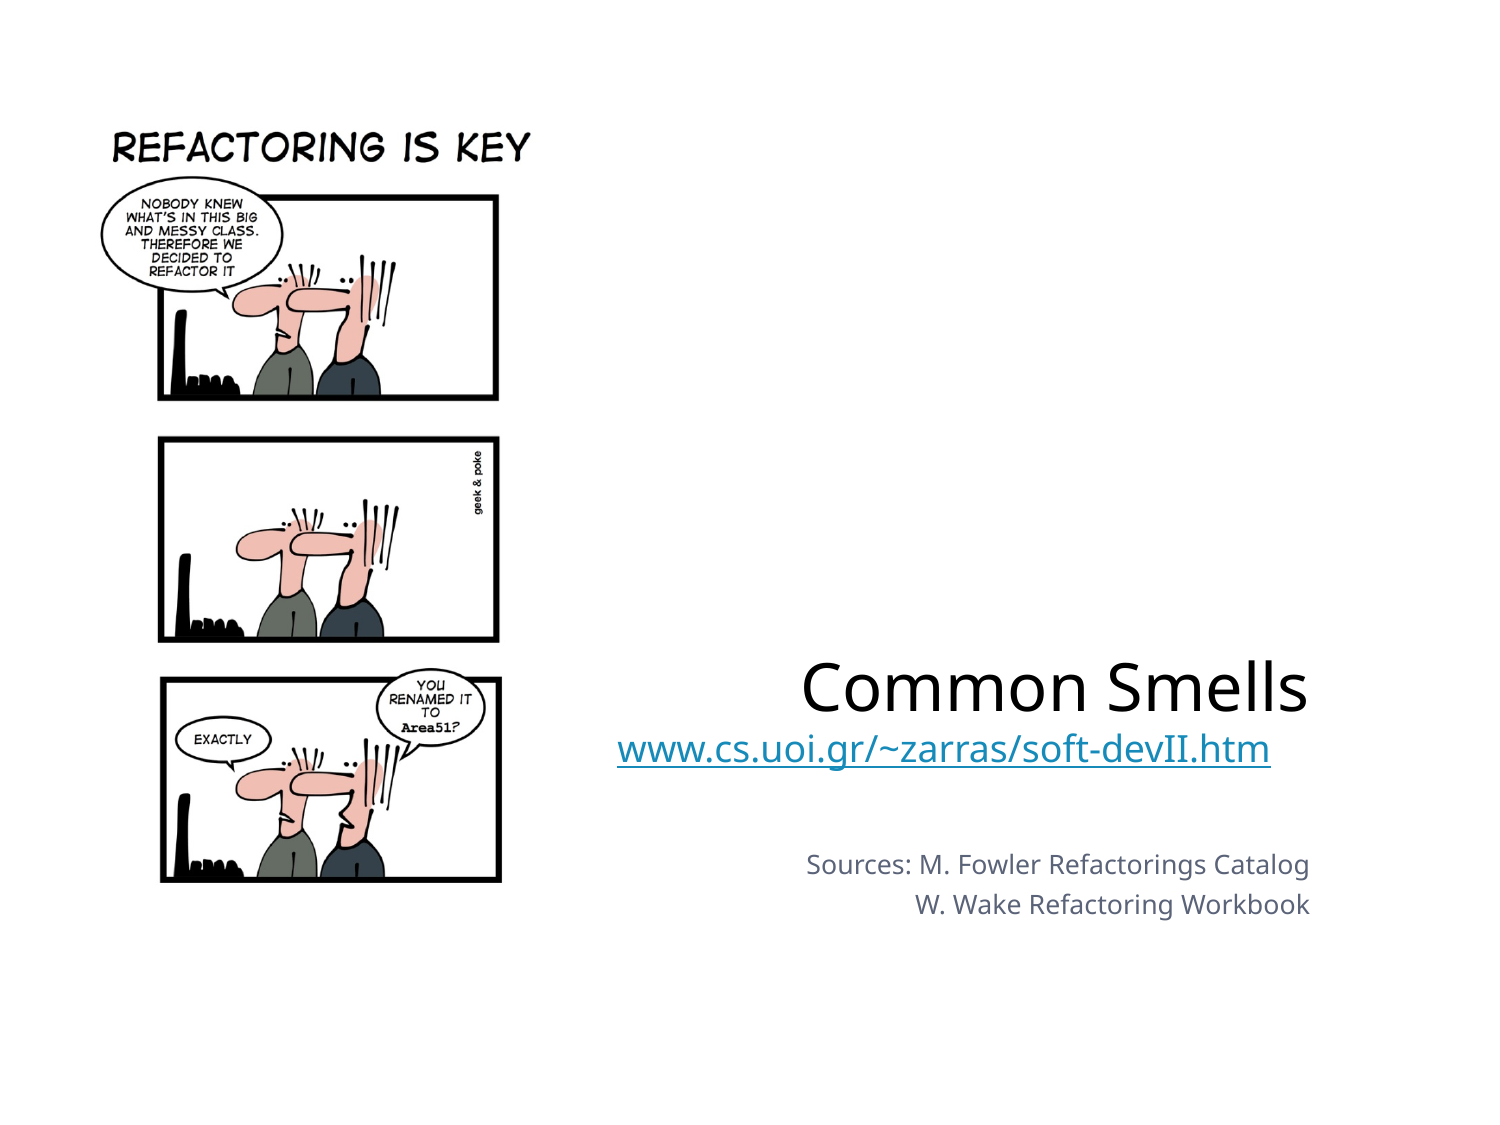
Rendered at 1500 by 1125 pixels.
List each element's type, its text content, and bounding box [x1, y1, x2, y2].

title Common Smells www.cs.uoi.gr/~zarras/soft-devII.htm [646, 637, 1325, 800]
picture [24, 99, 641, 971]
subtitle Sources: M. Fowler Refactorings Catalog W. Wake Refactoring Workbook [646, 840, 1325, 929]
